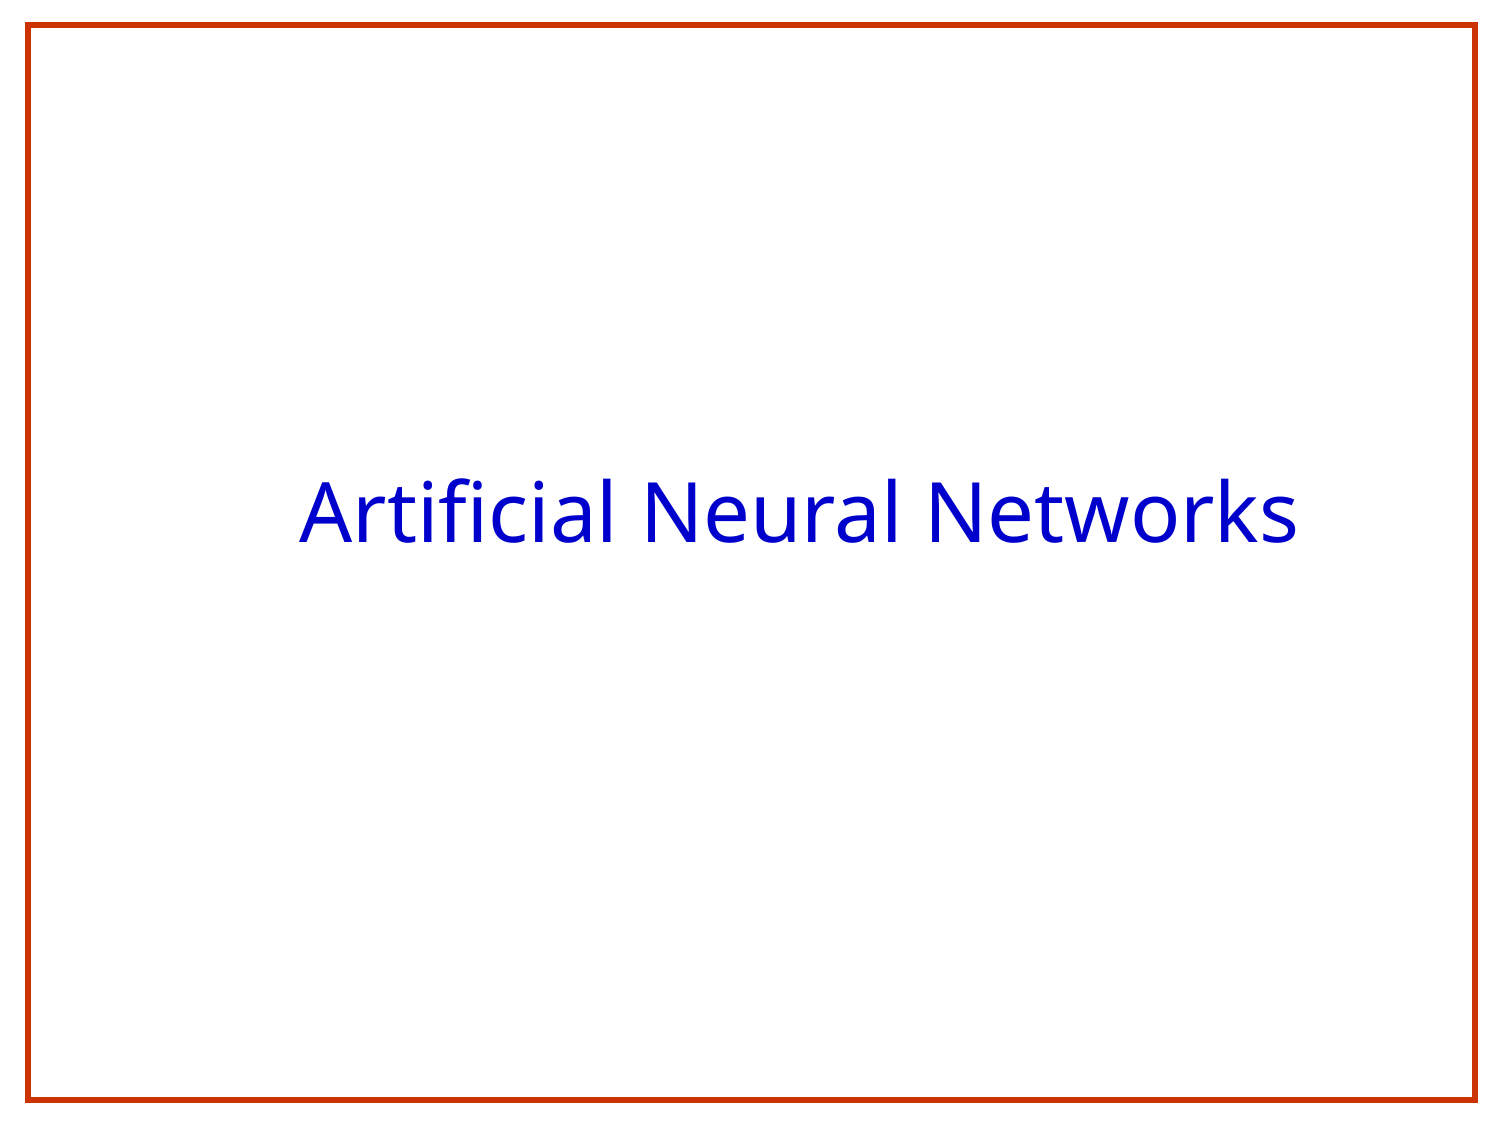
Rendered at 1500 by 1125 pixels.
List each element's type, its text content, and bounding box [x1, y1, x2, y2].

slide_number 1 [1074, 1024, 1388, 1101]
text_box [28, 24, 1475, 1100]
